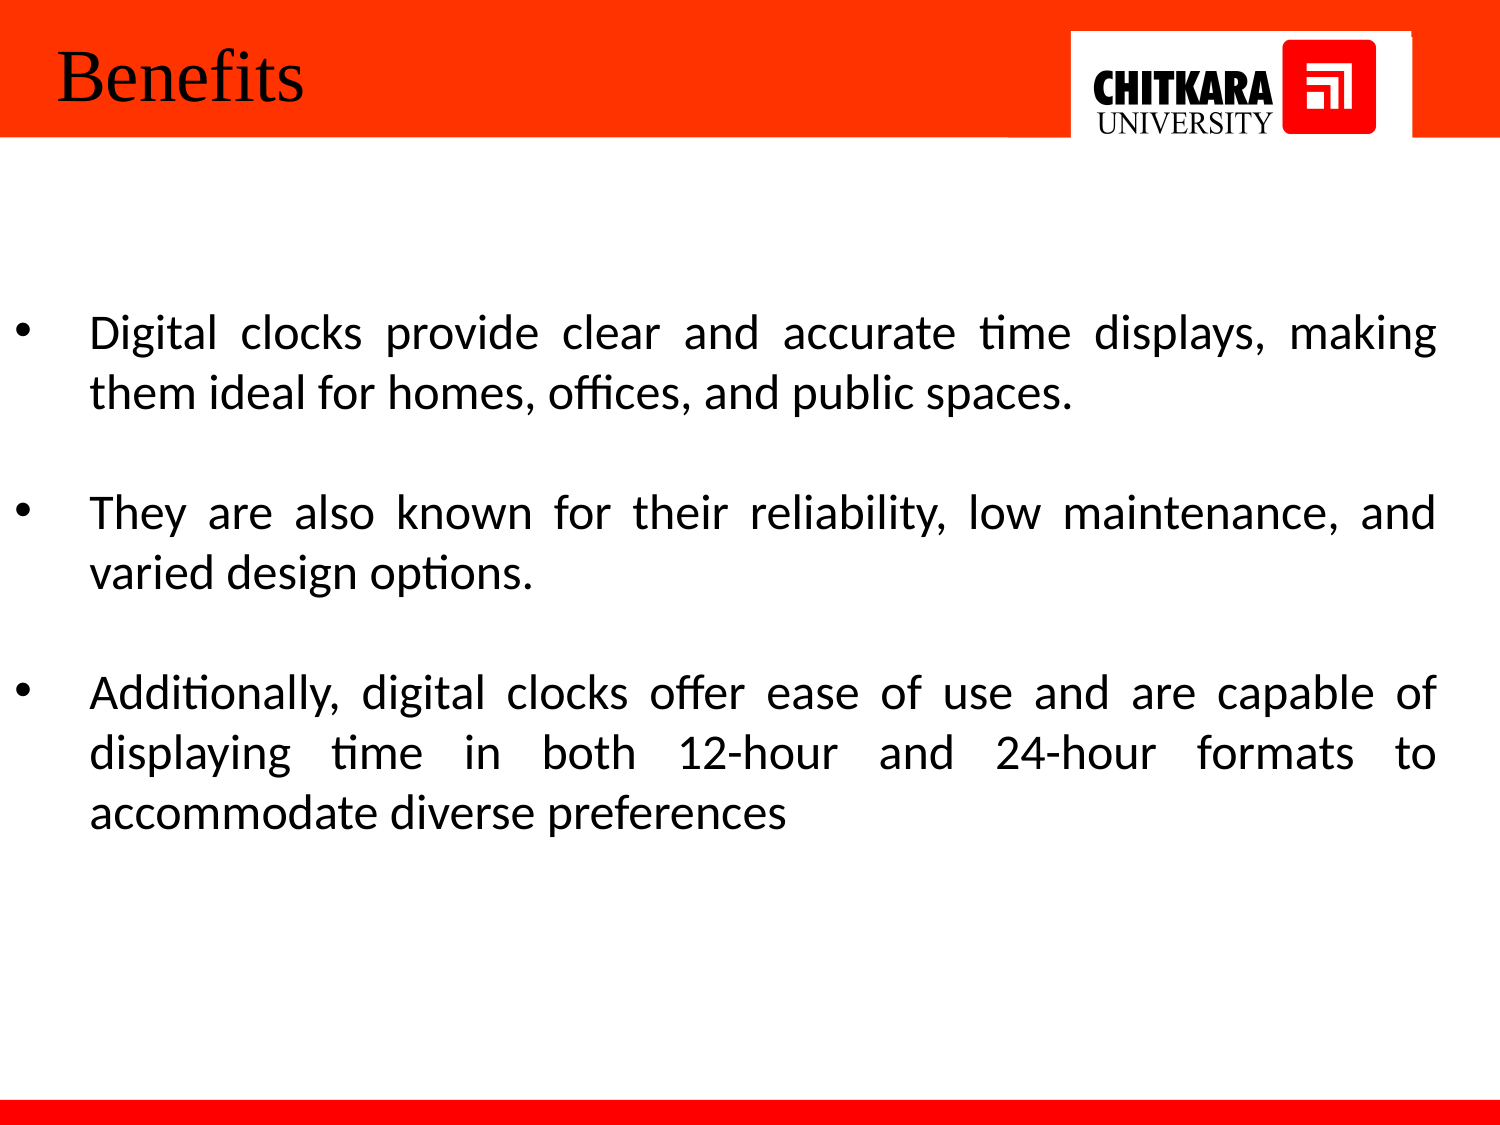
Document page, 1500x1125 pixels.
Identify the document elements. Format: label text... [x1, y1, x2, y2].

text_box Digital clocks provide clear and accurate time displays, making them ideal for homes, offices, and public spaces. They are also known for their reliability, low maintenance, and varied design options. Additionally, digital clocks offer ease of use and are capable of displaying time in both 12-hour and 24-hour formats to accommodate diverse preferences [0, 231, 1453, 847]
picture [1074, 37, 1391, 138]
text_box Benefits [41, 19, 928, 124]
